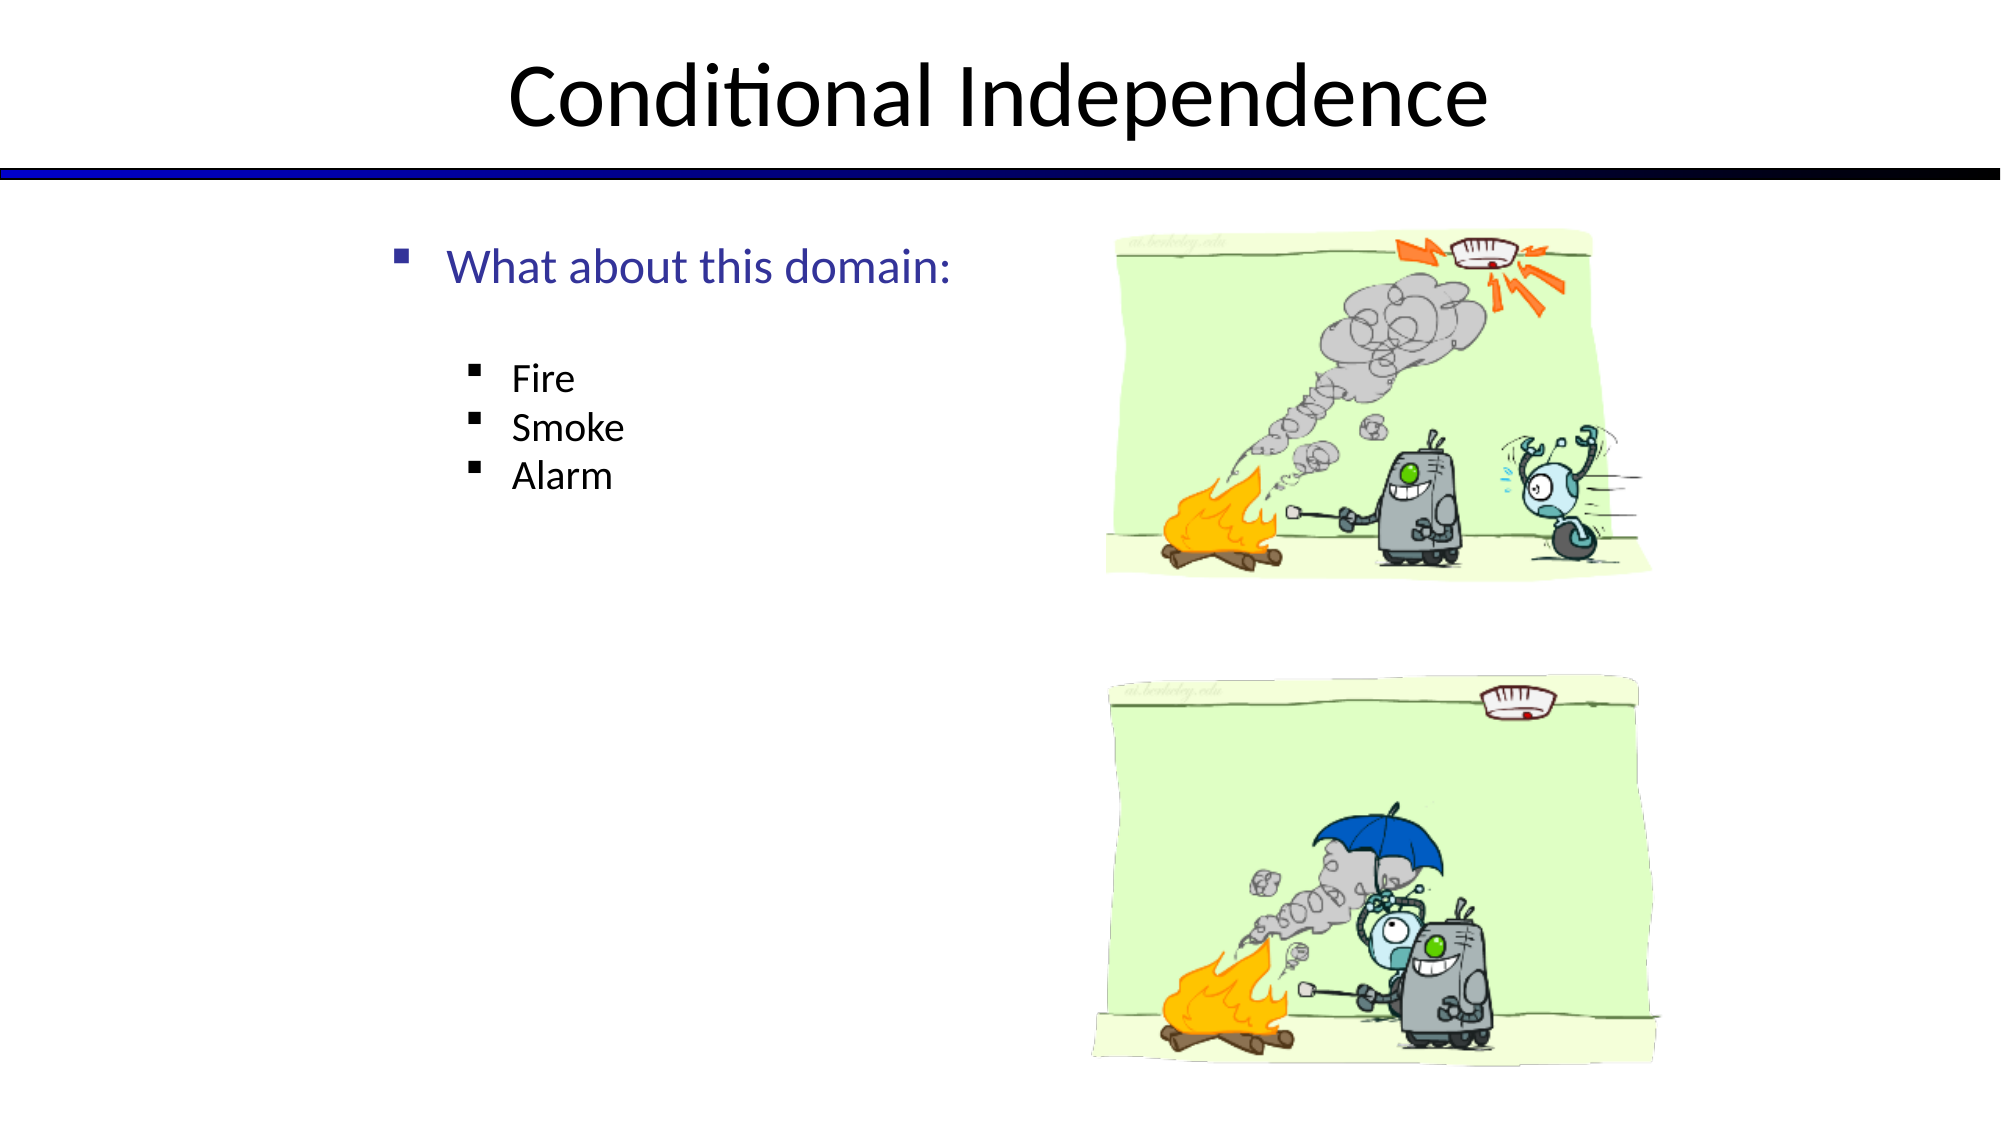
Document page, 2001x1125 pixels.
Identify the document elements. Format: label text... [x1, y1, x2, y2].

title Conditional Independence [0, 0, 2000, 184]
picture [1106, 224, 1657, 587]
list What about this domain: Fire Smoke Alarm [374, 237, 1726, 1076]
picture [1080, 662, 1901, 1125]
